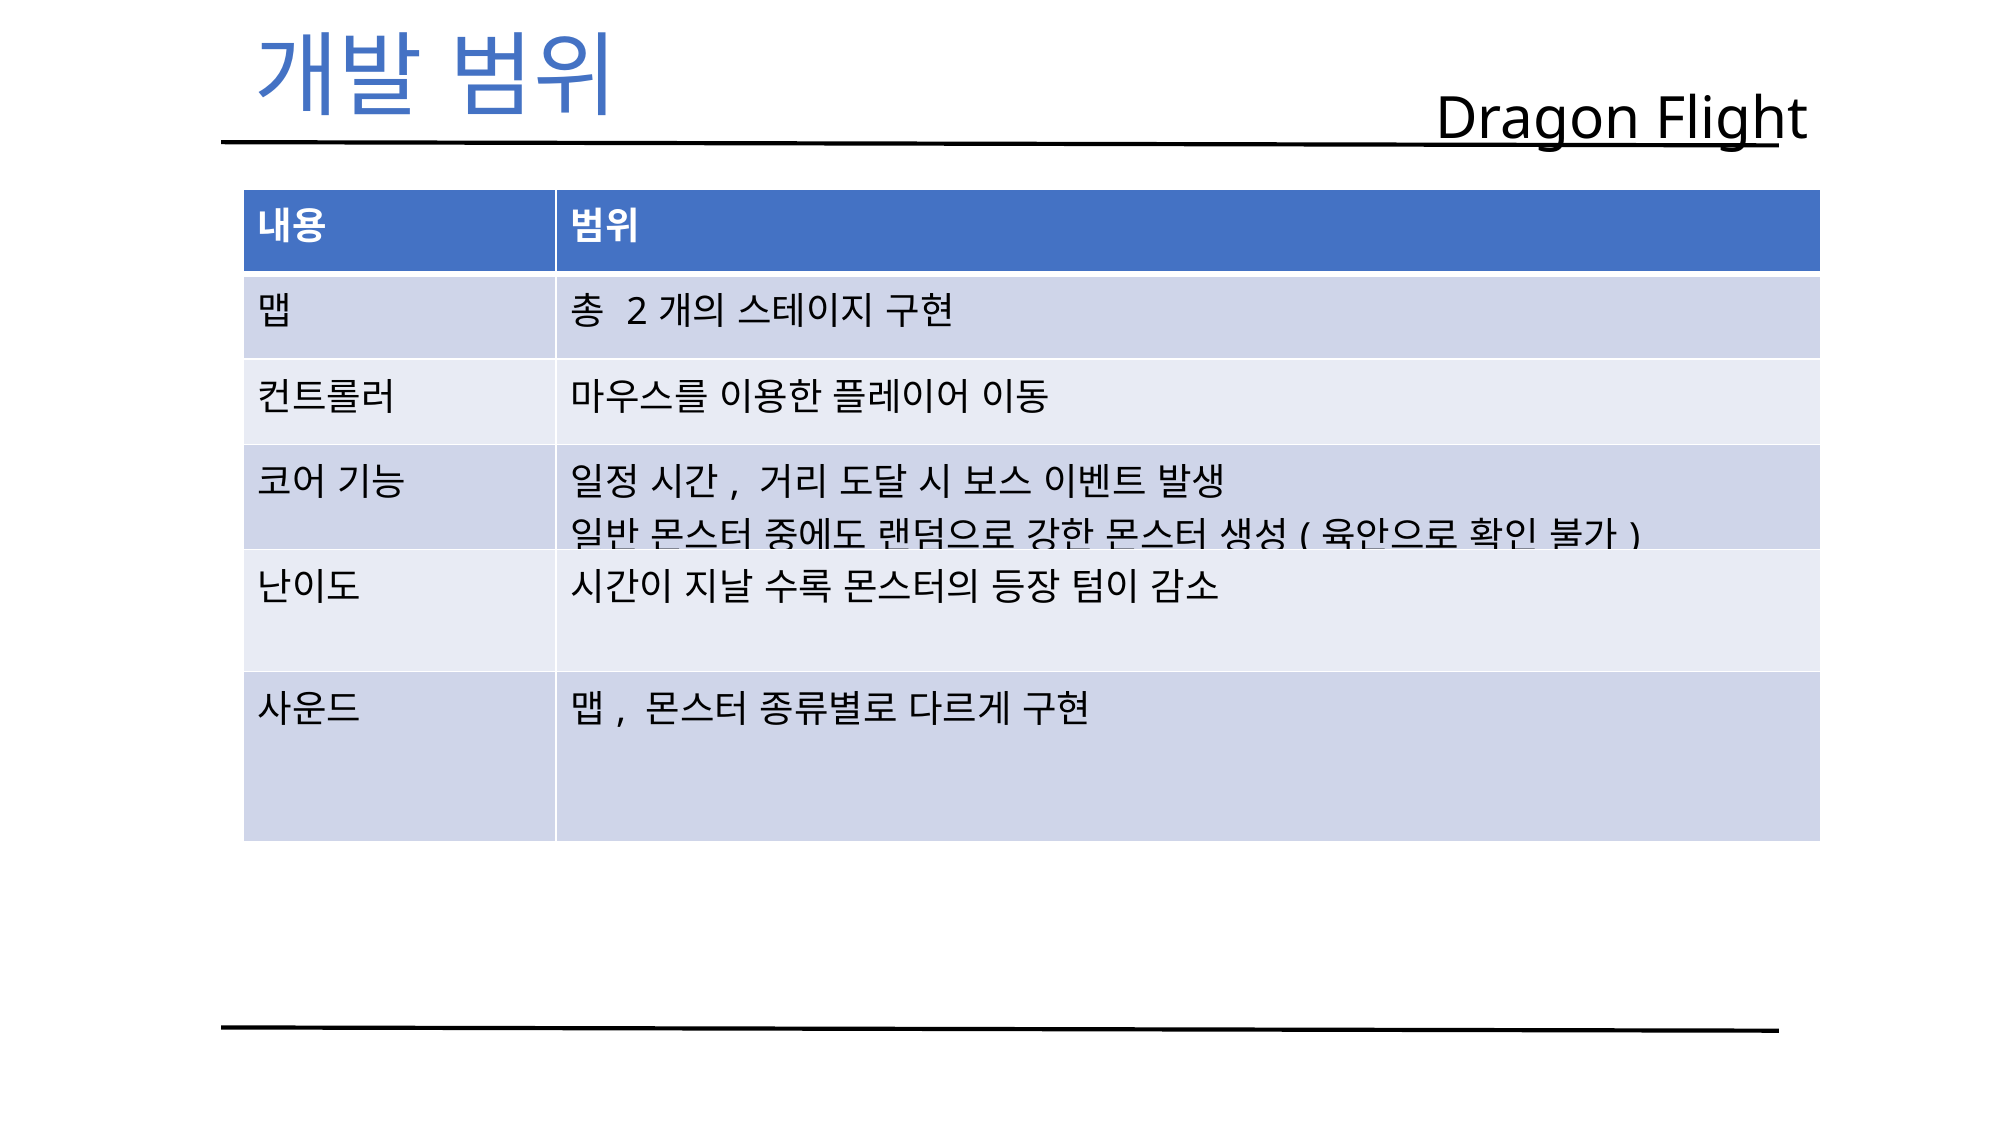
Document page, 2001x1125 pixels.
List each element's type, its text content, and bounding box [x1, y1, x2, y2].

table_cell 코어 기능 [244, 445, 555, 549]
table_cell 일정 시간, 거리 도달 시 보스 이벤트 발생 일반 몬스터 중에도 랜덤으로 강한 몬스터 생성(육안으로 확인 불가) [557, 445, 1820, 549]
table_cell 시간이 지날 수록 몬스터의 등장 텀이 감소 [557, 550, 1820, 671]
table_cell 맵 [244, 277, 555, 358]
table_cell 컨트롤러 [244, 360, 555, 444]
table_header 범위 [557, 190, 1820, 271]
text_box Dragon Flight [1420, 72, 1824, 158]
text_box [221, 1027, 1779, 1031]
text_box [221, 142, 1779, 146]
table_header 내용 [244, 190, 555, 271]
table_cell 사운드 [244, 672, 555, 841]
table_cell 난이도 [244, 550, 555, 671]
table_cell 총 2개의 스테이지 구현 [557, 277, 1820, 358]
text_box 개발 범위 [239, 9, 634, 135]
table_cell 맵, 몬스터 종류별로 다르게 구현 [557, 672, 1820, 841]
table_cell 마우스를 이용한 플레이어 이동 [557, 360, 1820, 444]
